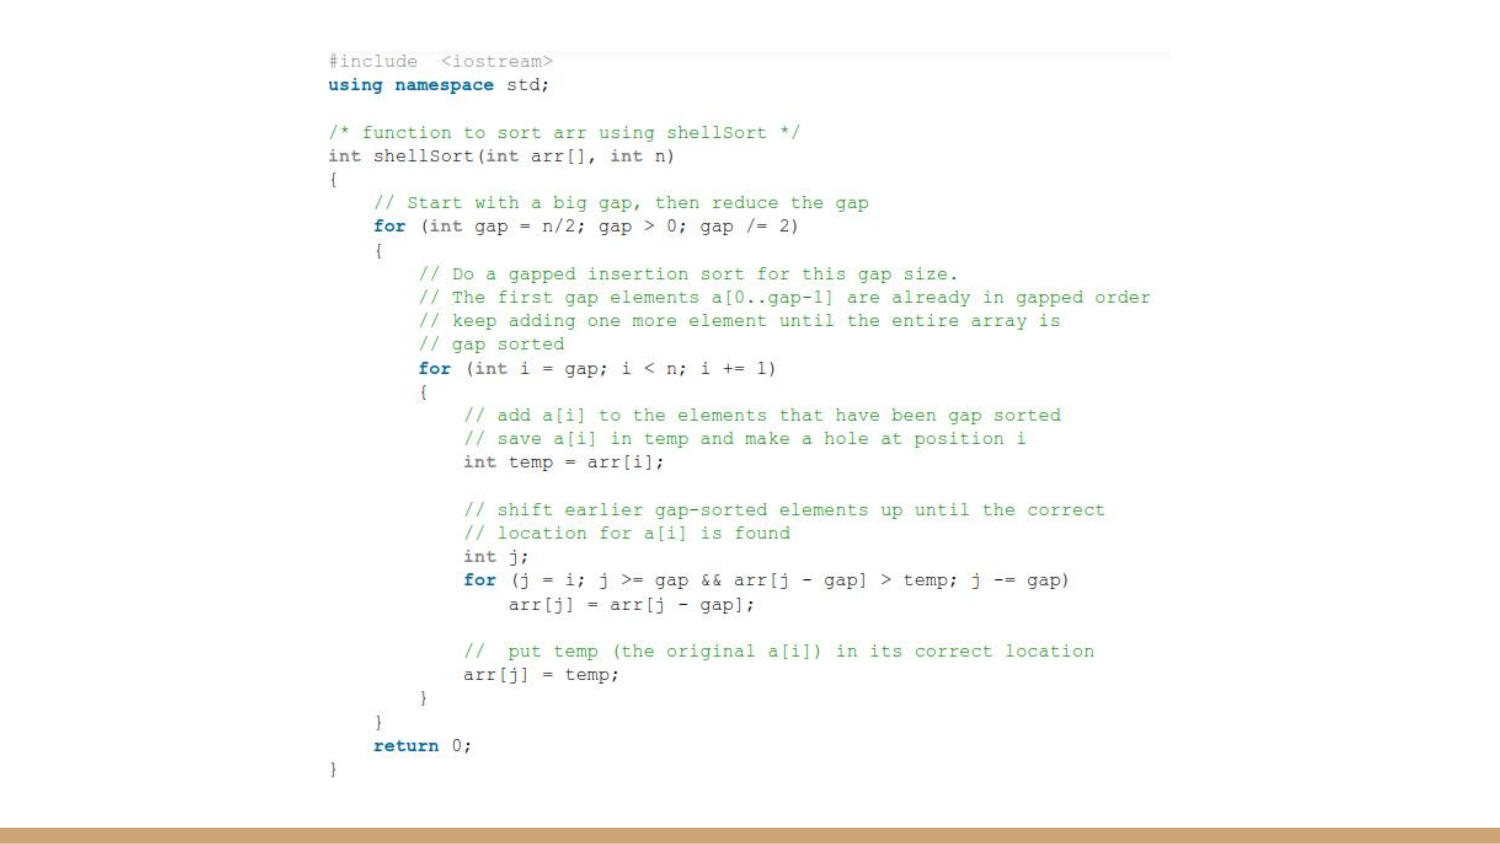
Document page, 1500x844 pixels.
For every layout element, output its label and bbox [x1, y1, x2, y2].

picture [328, 51, 1172, 793]
